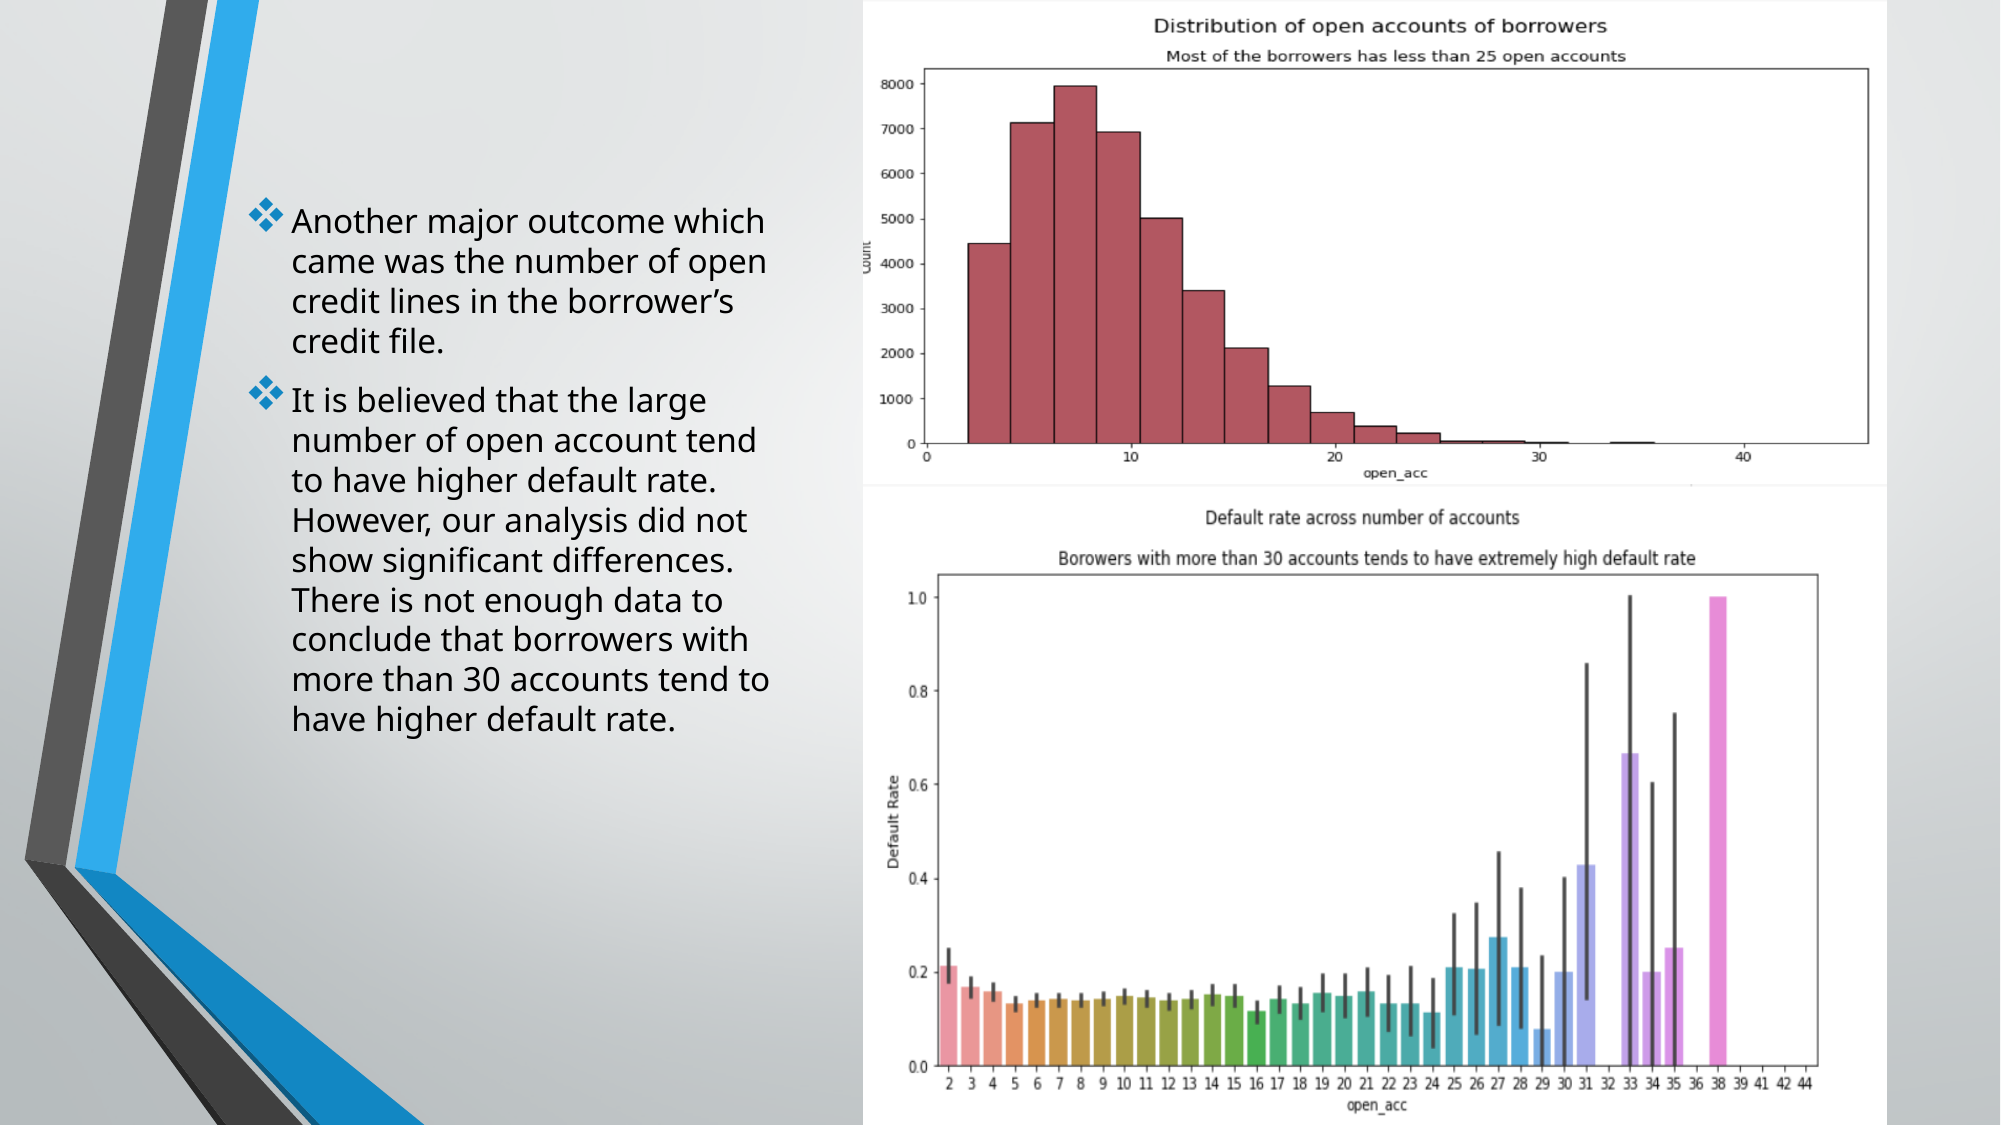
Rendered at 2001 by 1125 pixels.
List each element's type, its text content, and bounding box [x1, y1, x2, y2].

list Another major outcome which came was the number of open credit lines in the borrower’s credit file. It is believed that the large number of open account tend to have higher default rate. However, our analysis did not show significant differences. There is not enough data to conclude that borrowers with more than 30 accounts tend to have higher default rate. [229, 193, 812, 803]
picture [863, 0, 1888, 484]
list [863, 484, 1888, 1125]
